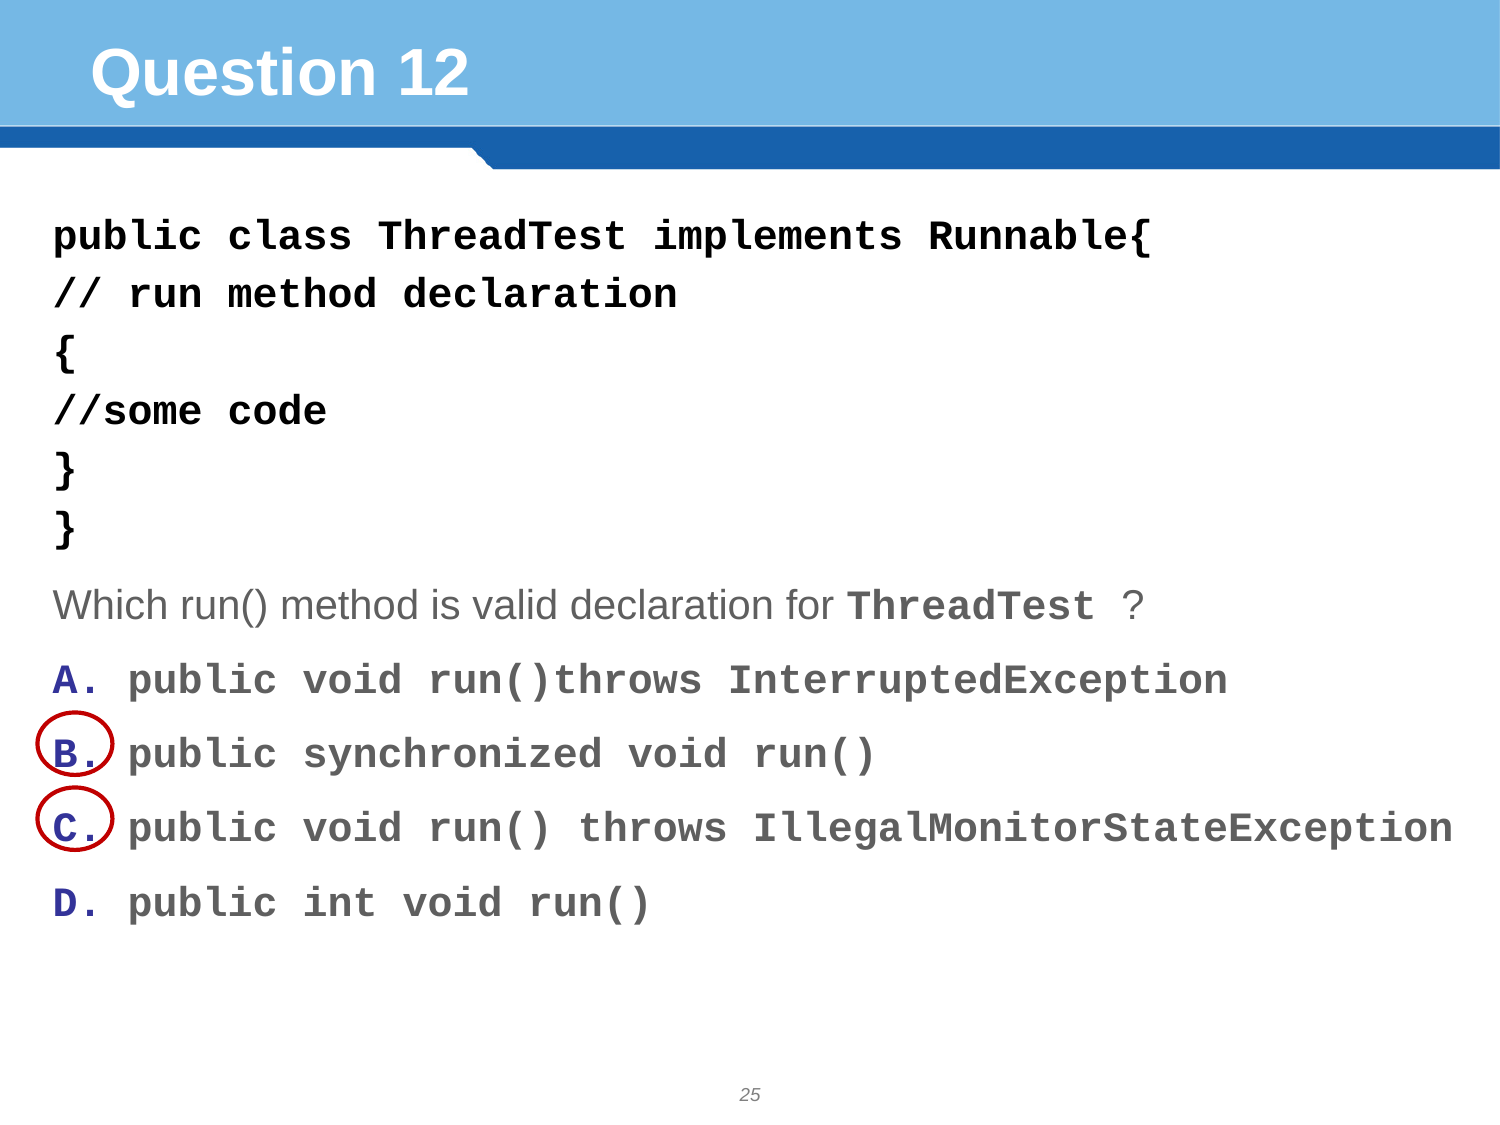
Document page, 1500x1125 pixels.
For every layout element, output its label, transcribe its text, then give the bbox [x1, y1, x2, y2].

slide_number 25 [574, 1074, 926, 1115]
picture [0, 0, 1500, 188]
text_box [35, 710, 115, 778]
list public class ThreadTest implements Runnable{ // run method declaration { //some code } } Which run() method is valid declaration for ThreadTest ? public void run()throws InterruptedException public synchronized void run() public void run() throws IllegalMonitorStateException public int void run() [37, 199, 1500, 913]
title Question 12 [74, 0, 1426, 138]
text_box [35, 785, 115, 853]
